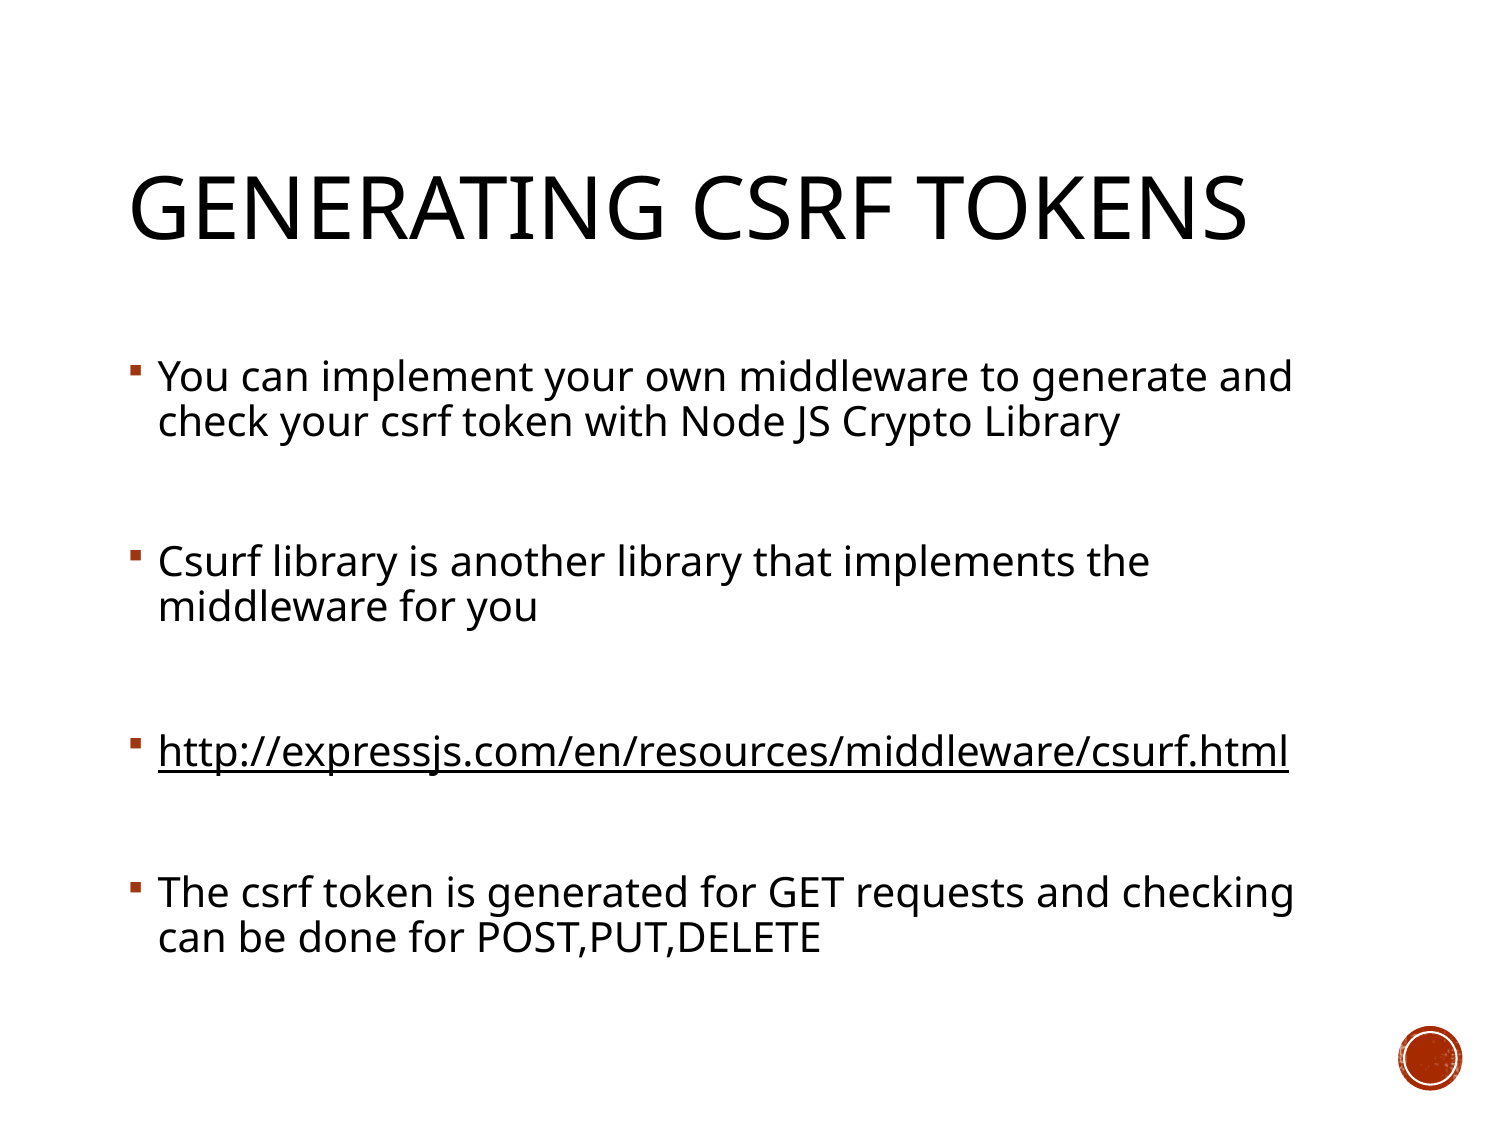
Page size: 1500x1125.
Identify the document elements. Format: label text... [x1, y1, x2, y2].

title Generating csrf tokens [112, 79, 1388, 344]
list You can implement your own middleware to generate and check your csrf token with Node JS Crypto Library Csurf library is another library that implements the middleware for you http://expressjs.com/en/resources/middleware/csurf.html The csrf token is generated for GET requests and checking can be done for POST,PUT,DELETE [112, 348, 1388, 1013]
